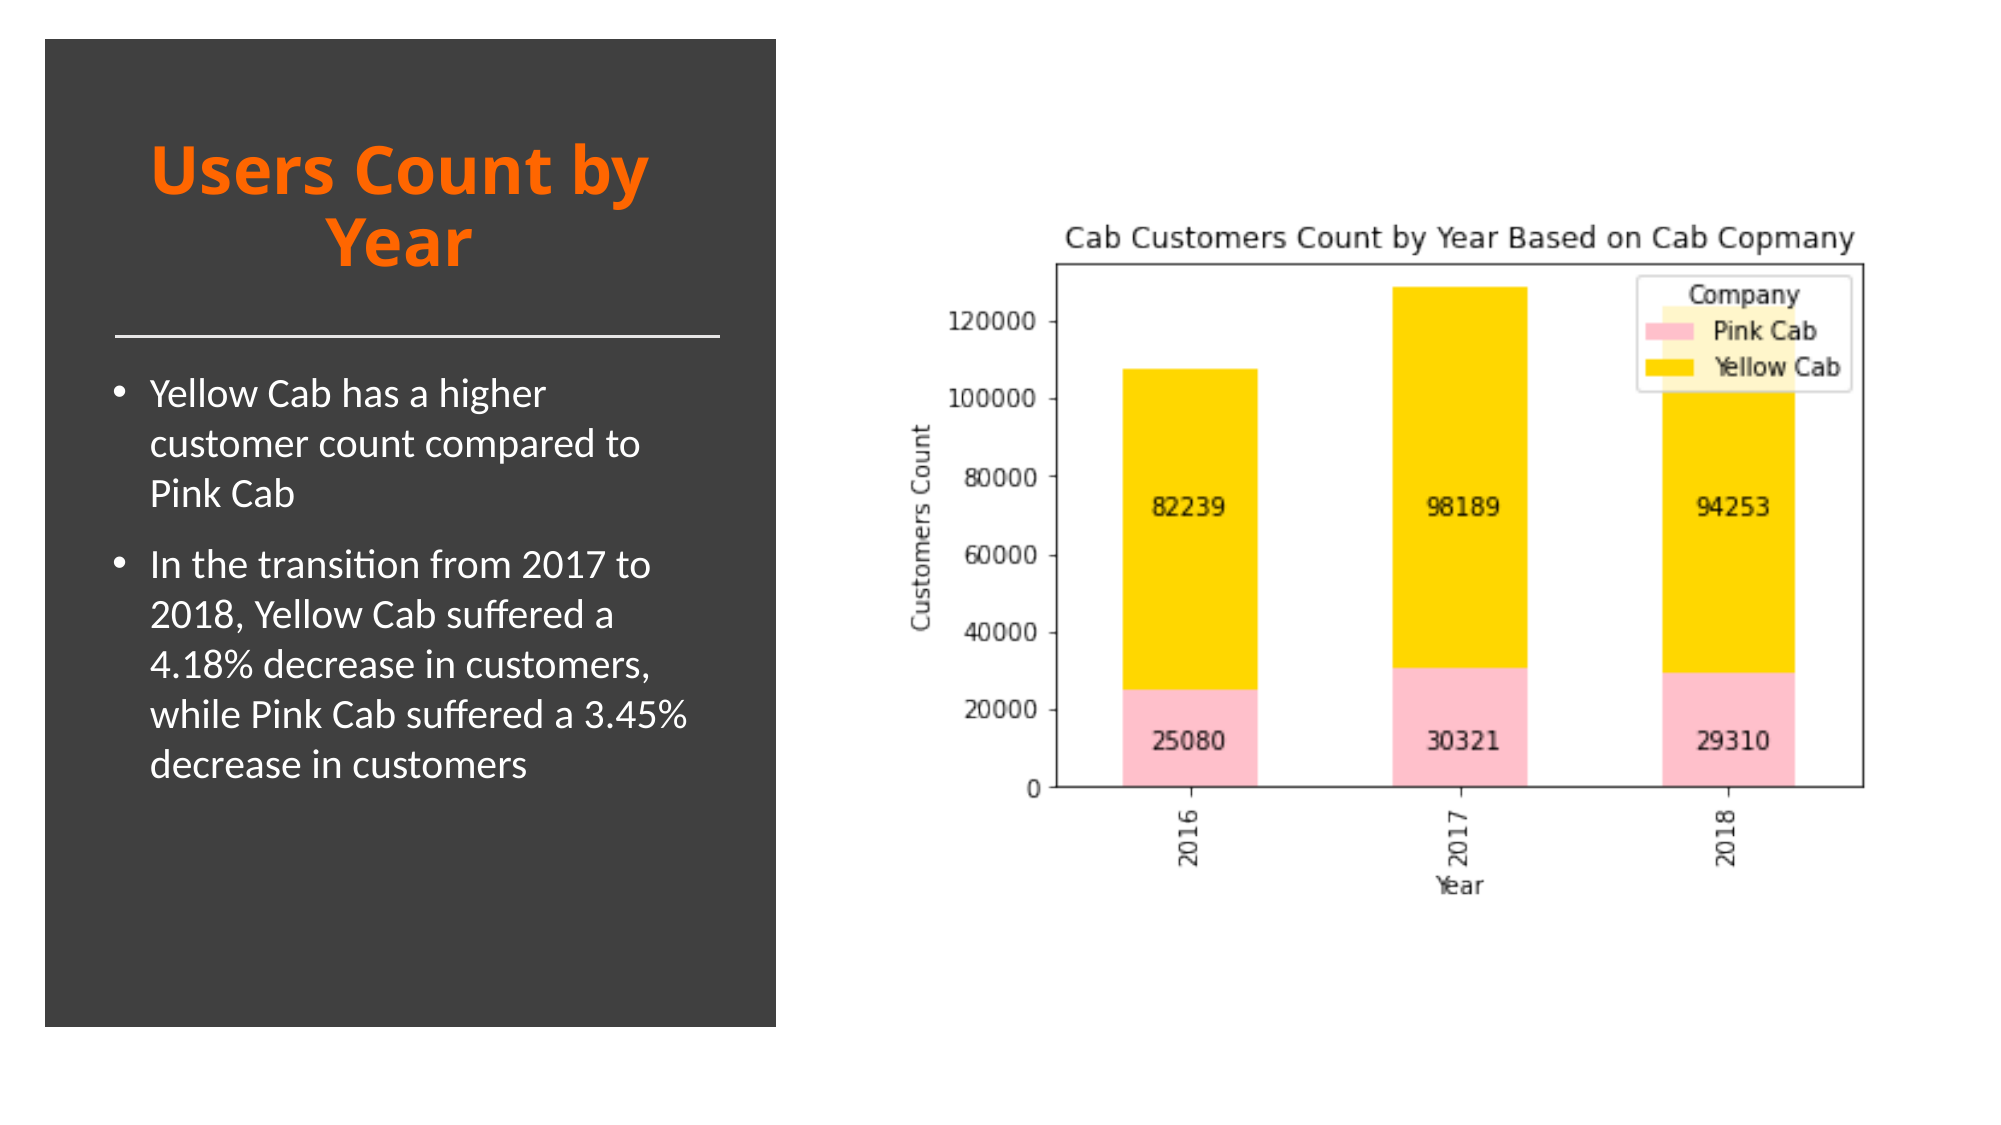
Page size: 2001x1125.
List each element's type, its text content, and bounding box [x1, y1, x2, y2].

title Users Count by Year [97, 105, 702, 313]
text_box [54, 49, 767, 1018]
picture [897, 208, 1880, 917]
list Yellow Cab has a higher customer count compared to Pink Cab In the transition from 2017 to 2018, Yellow Cab suffered a 4.18% decrease in customers, while Pink Cab suffered a 3.45% decrease in customers [97, 358, 725, 978]
